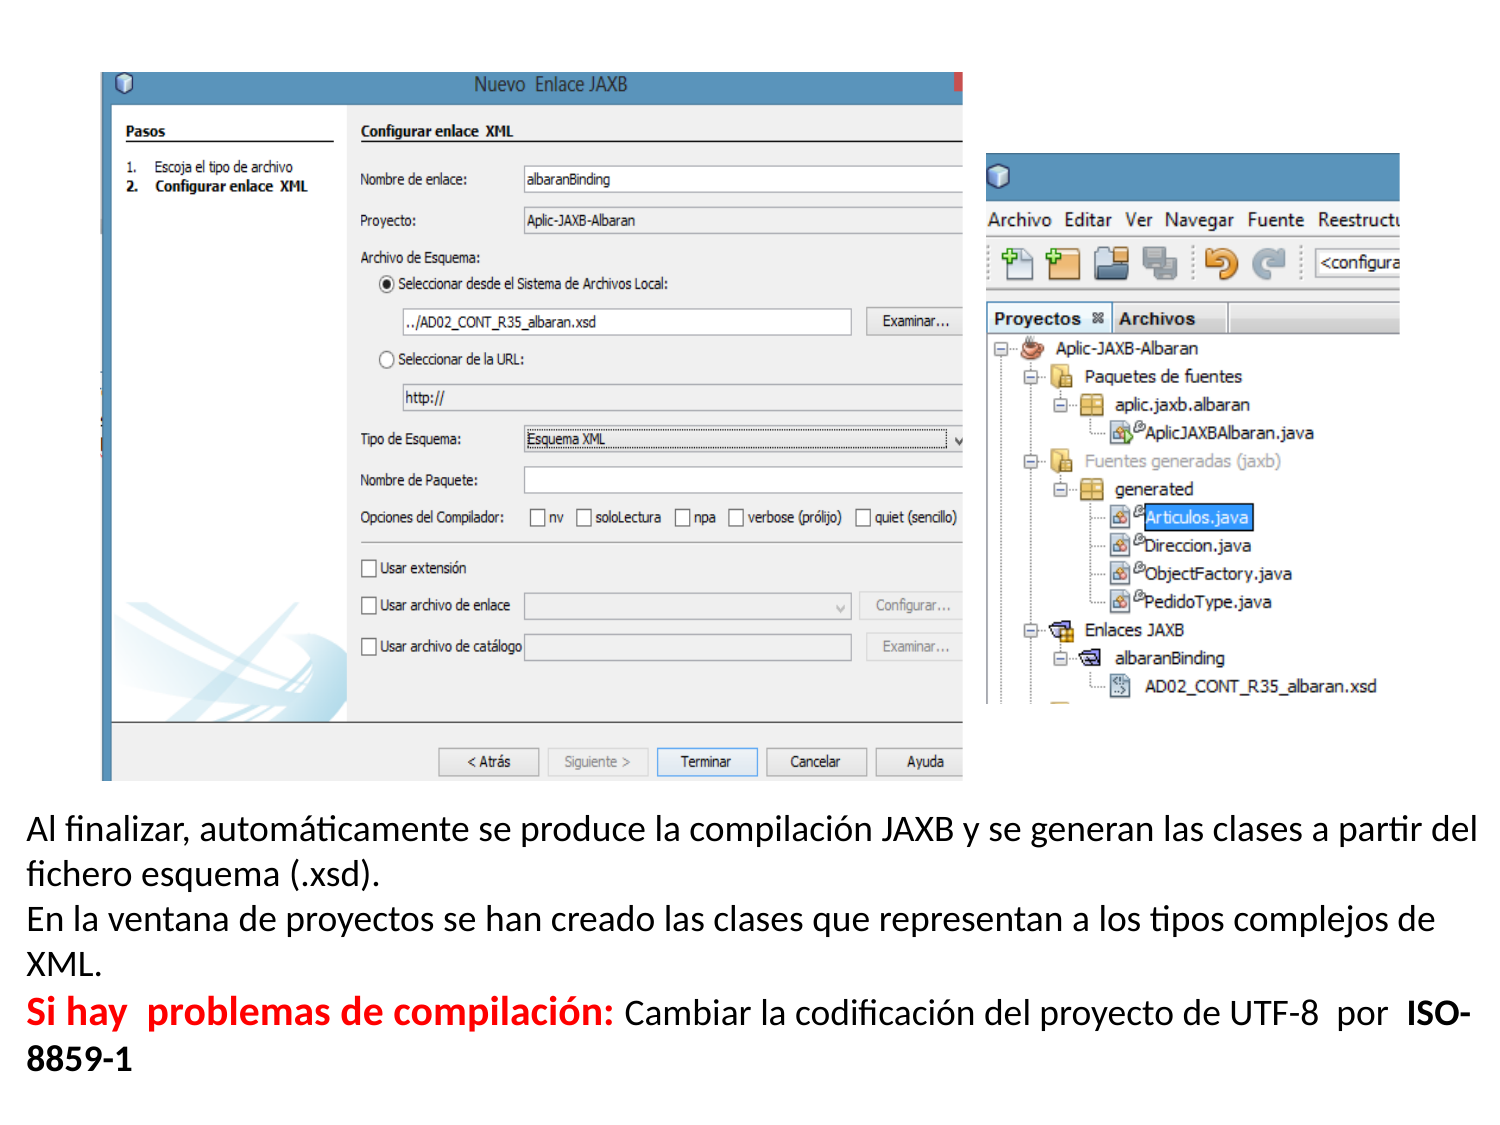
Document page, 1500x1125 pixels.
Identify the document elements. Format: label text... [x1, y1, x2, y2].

picture [985, 149, 1400, 704]
picture [100, 72, 963, 782]
text_box Al finalizar, automáticamente se produce la compilación JAXB y se generan las clases a partir del fichero esquema (.xsd). En la ventana de proyectos se han creado las clases que representan a los tipos complejos de XML. Si hay problemas de compilación: Cambiar la codificación del proyecto de UTF-8 por ISO-8859-1 [11, 796, 1500, 1083]
